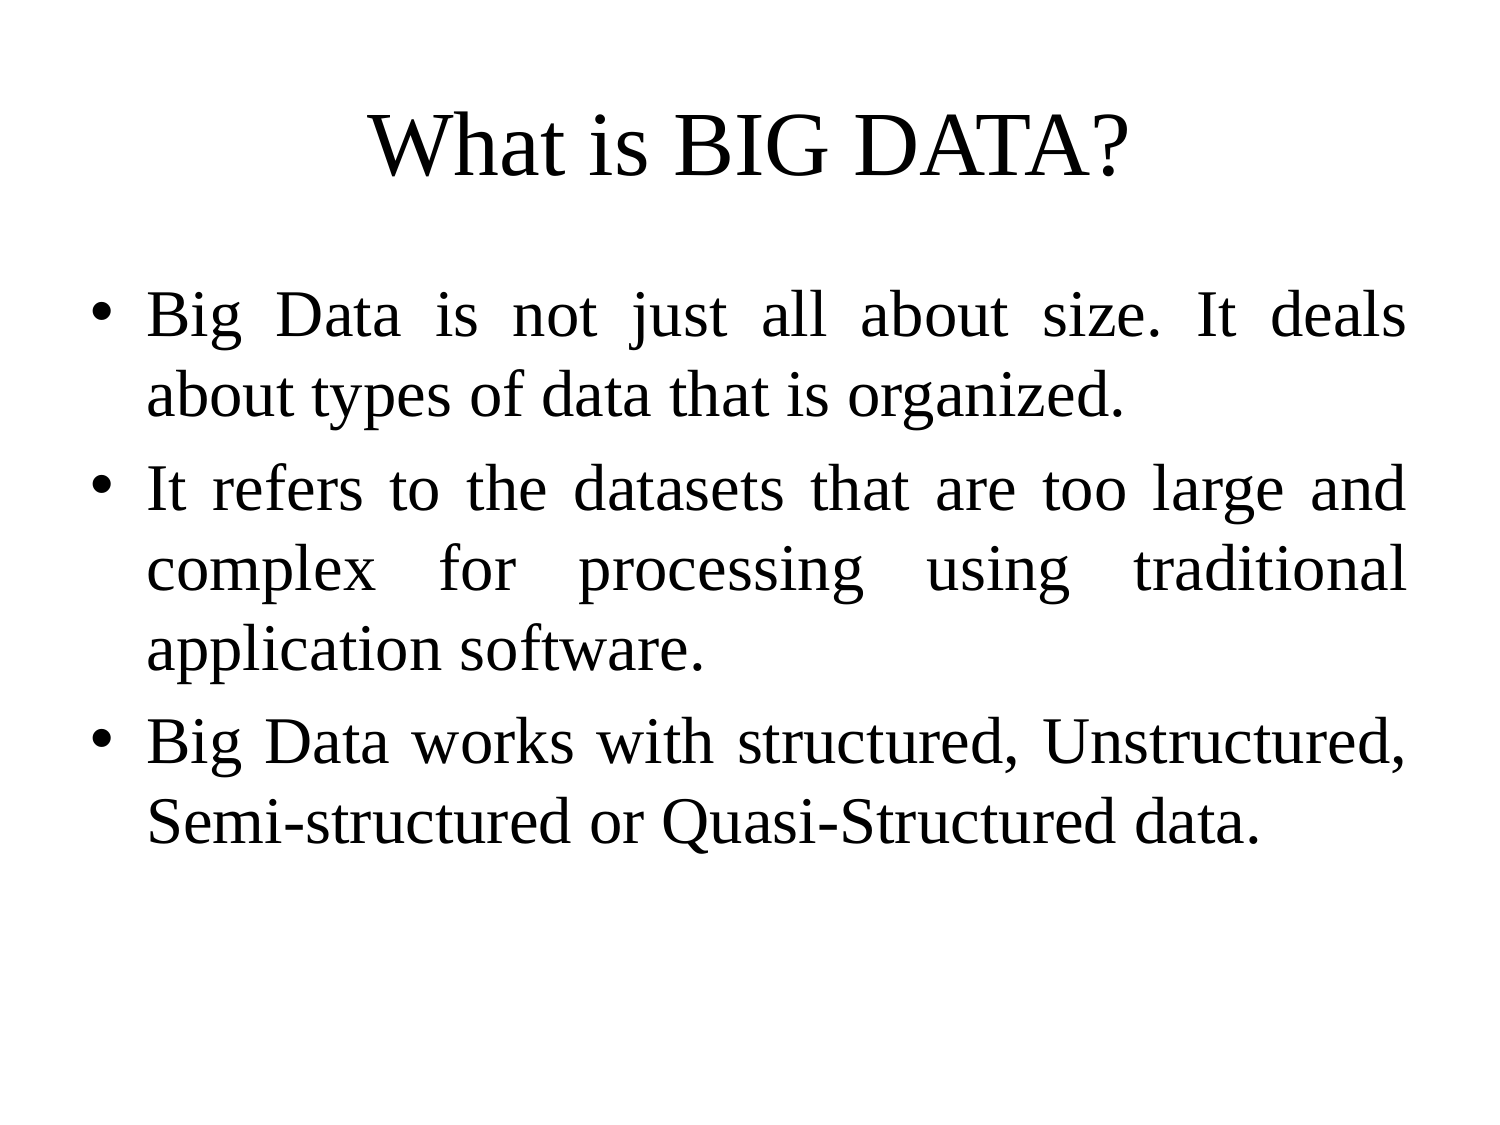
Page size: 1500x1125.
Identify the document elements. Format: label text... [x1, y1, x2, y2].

list Big Data is not just all about size. It deals about types of data that is organized. It refers to the datasets that are too large and complex for processing using traditional application software. Big Data works with structured, Unstructured, Semi-structured or Quasi-Structured data. [75, 262, 1425, 1005]
title What is BIG DATA? [75, 45, 1425, 233]
